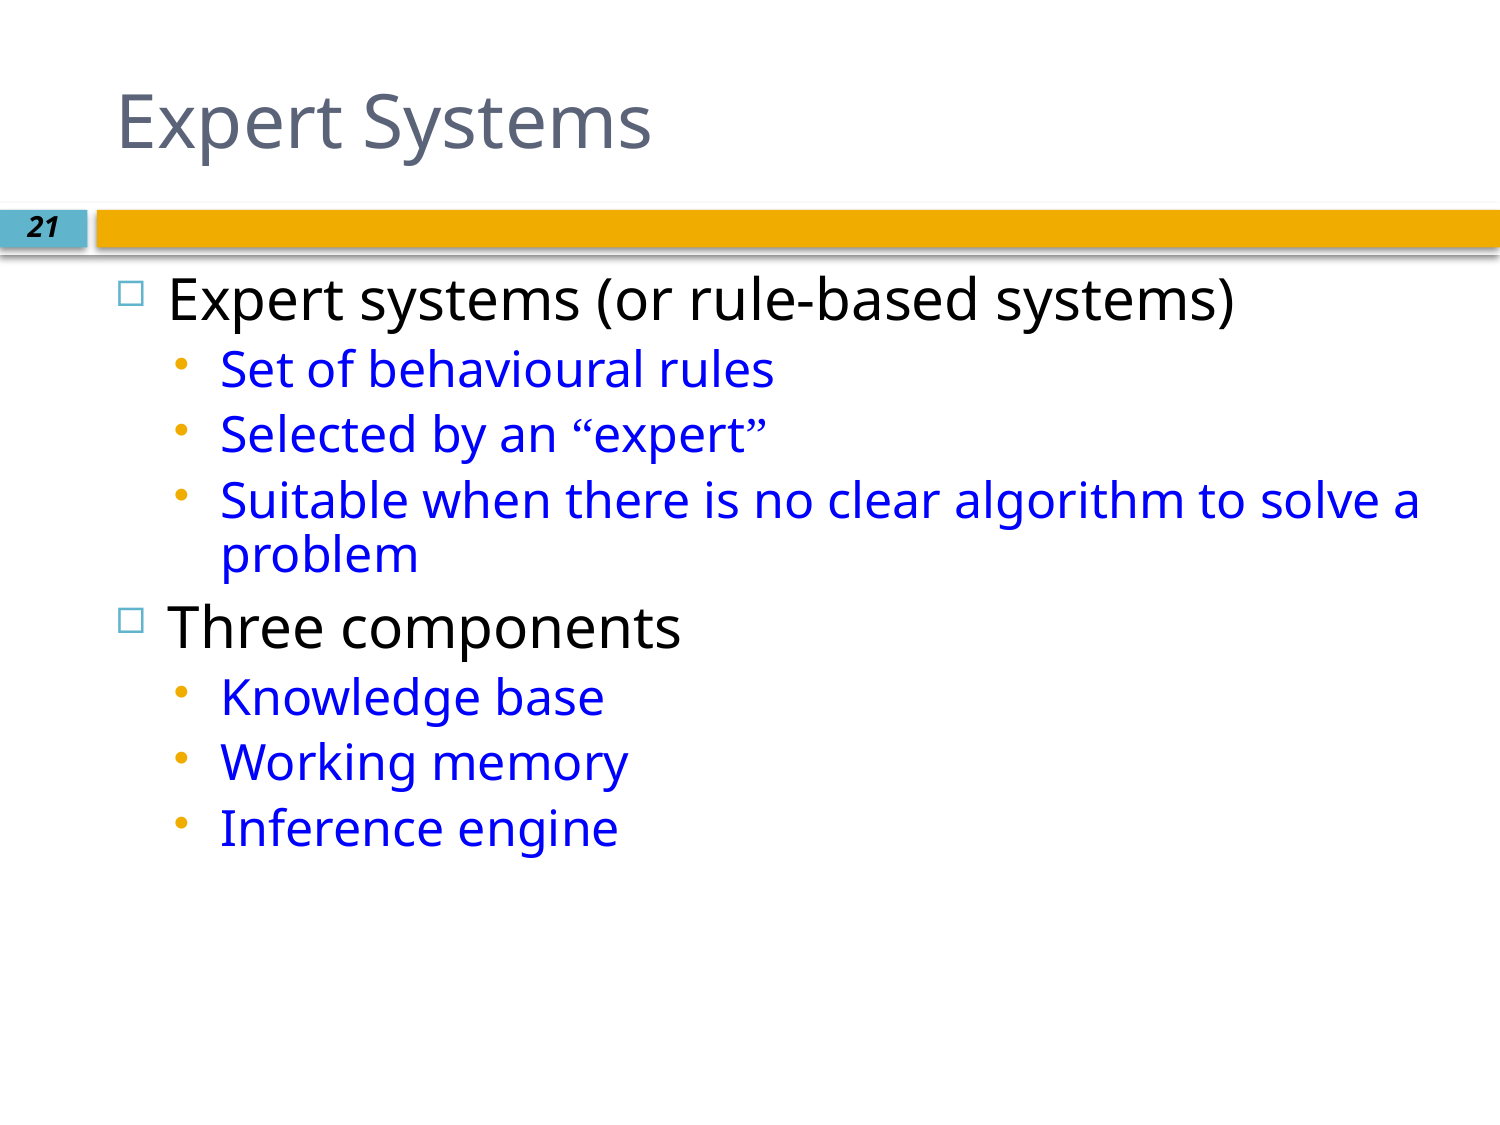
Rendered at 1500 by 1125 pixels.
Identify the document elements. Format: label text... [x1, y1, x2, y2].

title Expert Systems [100, 37, 1438, 200]
list Expert systems (or rule-based systems) Set of behavioural rules Selected by an “expert” Suitable when there is no clear algorithm to solve a problem Three components Knowledge base Working memory Inference engine [100, 262, 1438, 1005]
slide_number 21 [0, 208, 88, 249]
